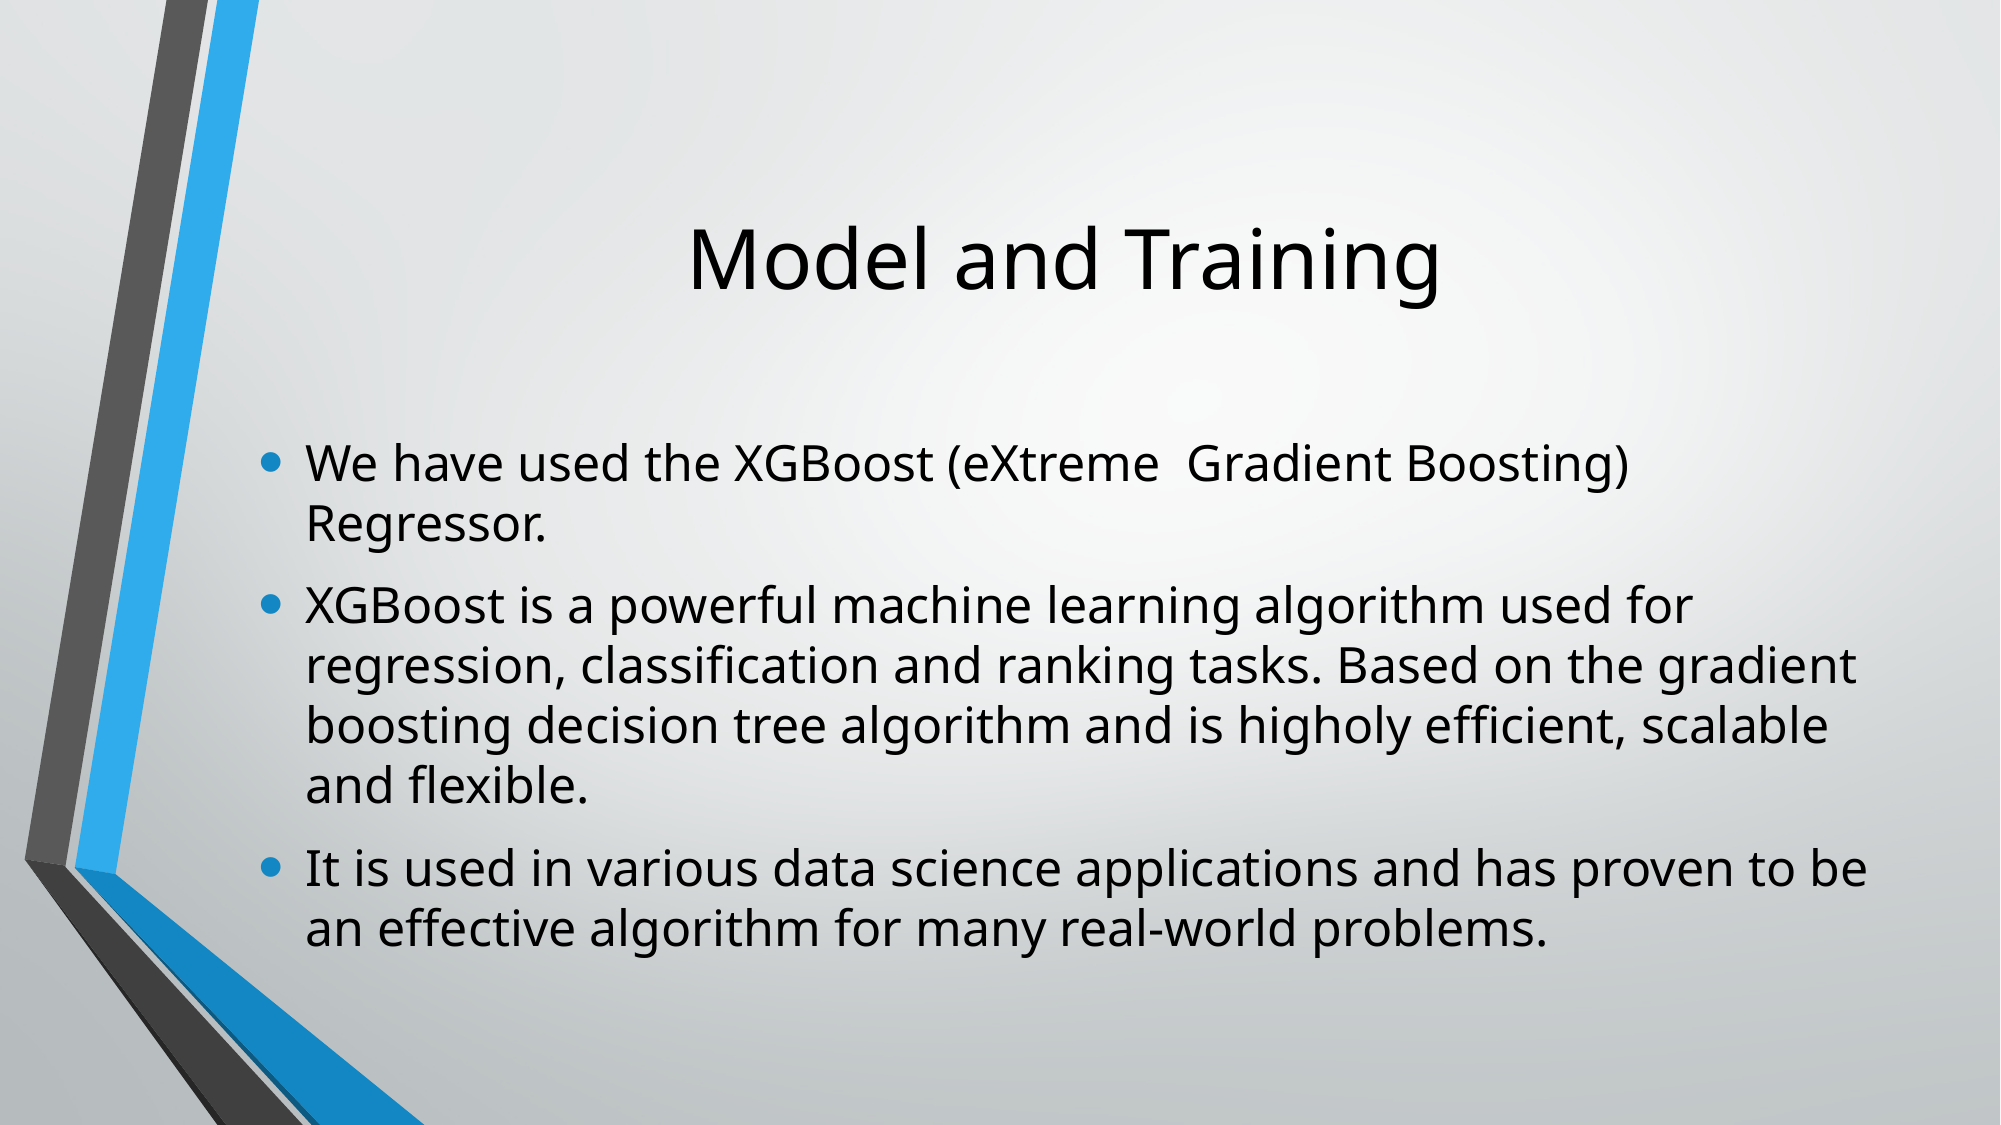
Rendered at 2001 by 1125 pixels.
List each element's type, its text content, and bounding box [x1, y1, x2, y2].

title Model and Training [243, 112, 1887, 400]
list We have used the XGBoost (eXtreme Gradient Boosting) Regressor. XGBoost is a powerful machine learning algorithm used for regression, classification and ranking tasks. Based on the gradient boosting decision tree algorithm and is higholy efficient, scalable and flexible. It is used in various data science applications and has proven to be an effective algorithm for many real-world problems. [243, 437, 1887, 950]
